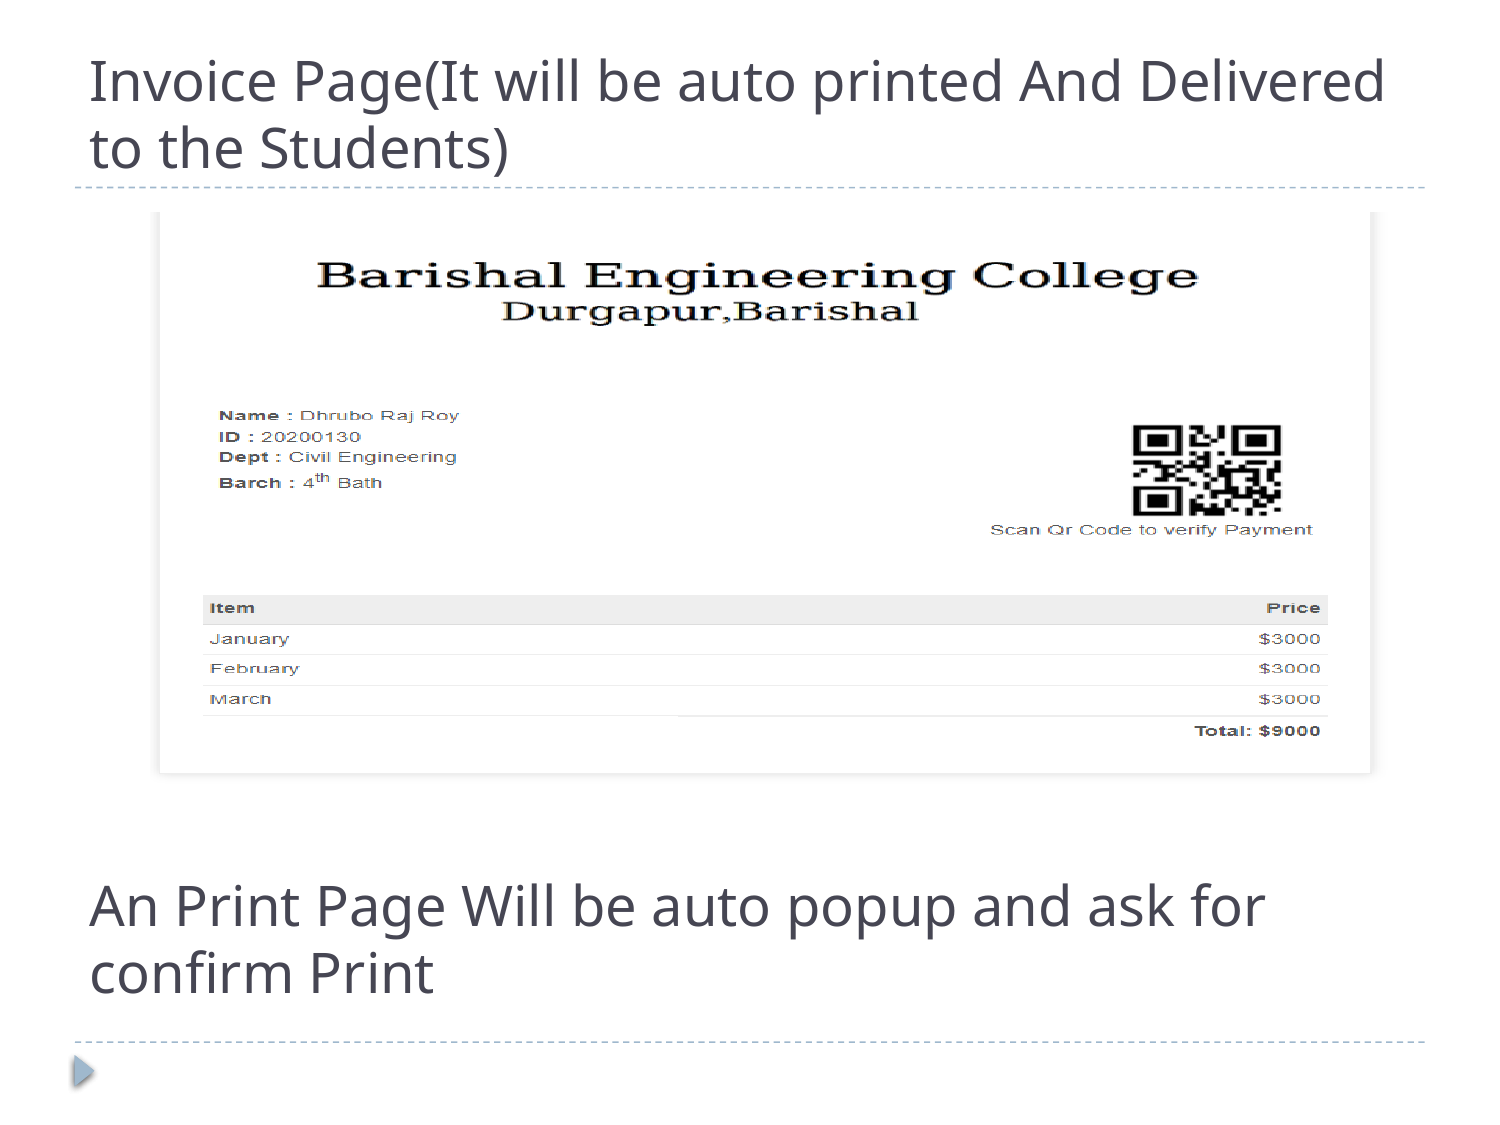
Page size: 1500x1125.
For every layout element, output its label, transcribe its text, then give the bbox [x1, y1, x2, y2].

picture [149, 212, 1396, 788]
title Invoice Page(It will be auto printed And Delivered to the Students) [75, 37, 1425, 188]
text_box An Print Page Will be auto popup and ask for confirm Print [74, 862, 1425, 1013]
